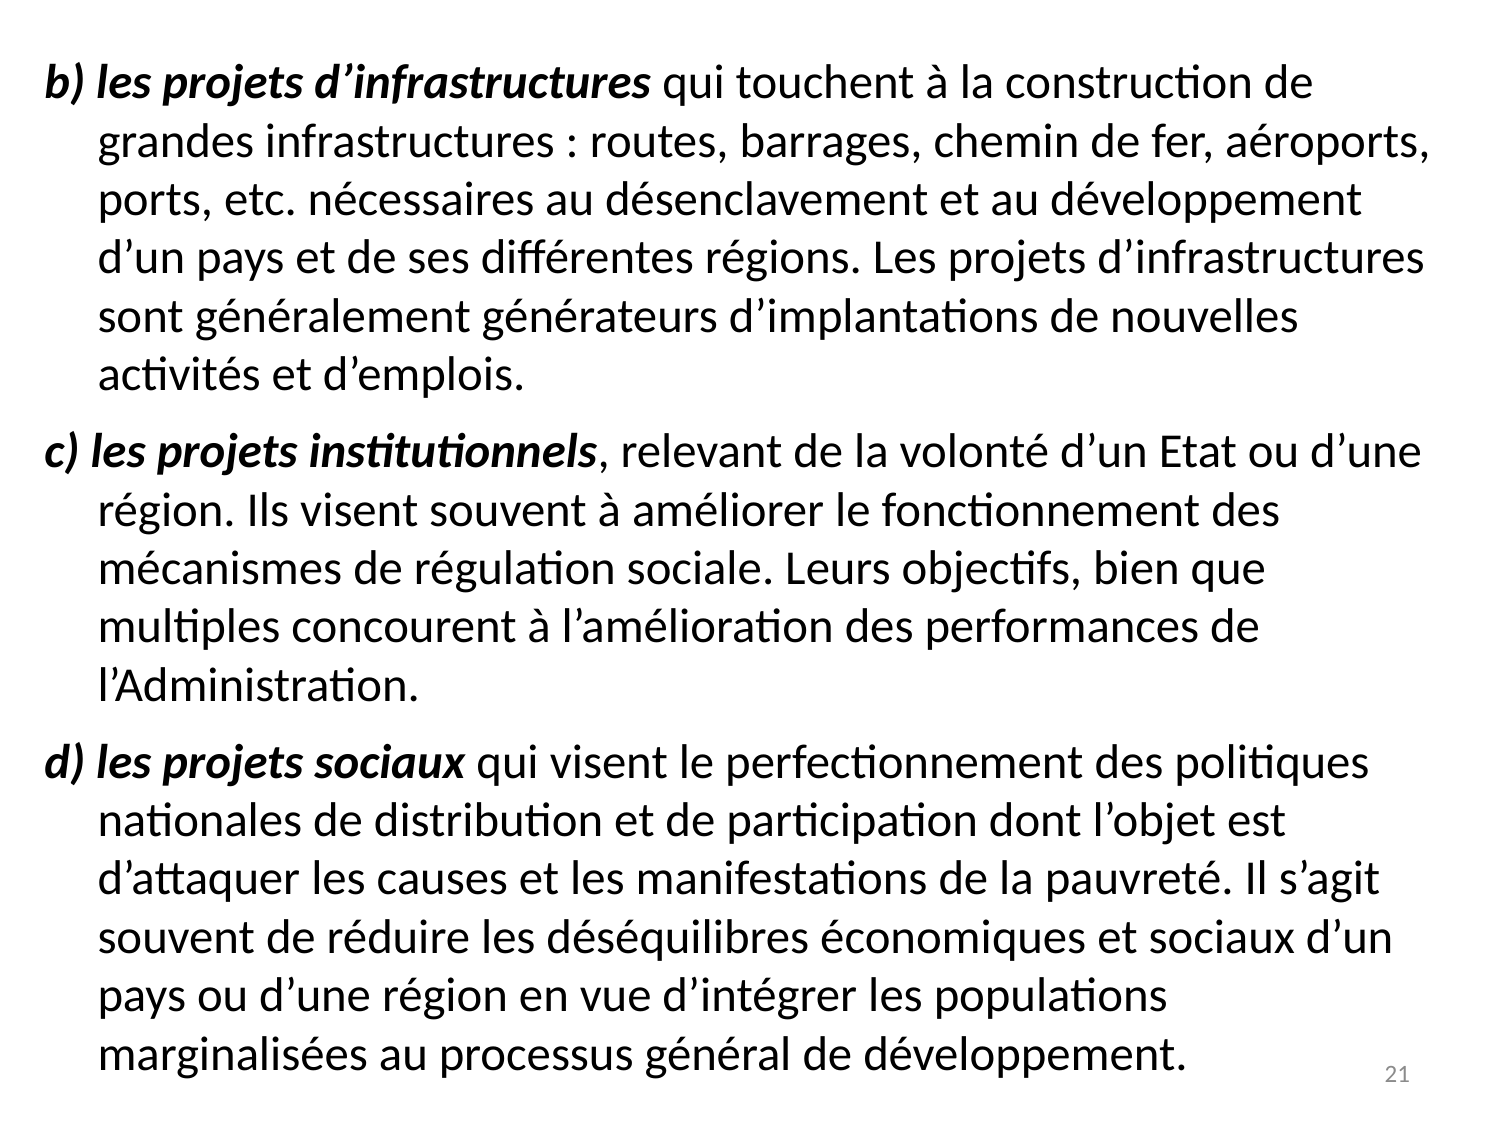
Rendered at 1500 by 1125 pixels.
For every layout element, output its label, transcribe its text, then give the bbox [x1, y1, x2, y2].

slide_number 21 [1074, 1042, 1425, 1103]
list b) les projets d’infrastructures qui touchent à la construction de grandes infrastructures : routes, barrages, chemin de fer, aéroports, ports, etc. nécessaires au désenclavement et au développement d’un pays et de ses différentes régions. Les projets d’infrastructures sont généralement générateurs d’implantations de nouvelles activités et d’emplois. c) les projets institutionnels, relevant de la volonté d’un Etat ou d’une région. Ils visent souvent à améliorer le fonctionnement des mécanismes de régulation sociale. Leurs objectifs, bien que multiples concourent à l’amélioration des performances de l’Administration. d) les projets sociaux qui visent le perfectionnement des politiques nationales de distribution et de participation dont l’objet est d’attaquer les causes et les manifestations de la pauvreté. Il s’agit souvent de réduire les déséquilibres économiques et sociaux d’un pays ou d’une région en vue d’intégrer les populations marginalisées au processus général de développement. [29, 42, 1459, 1094]
